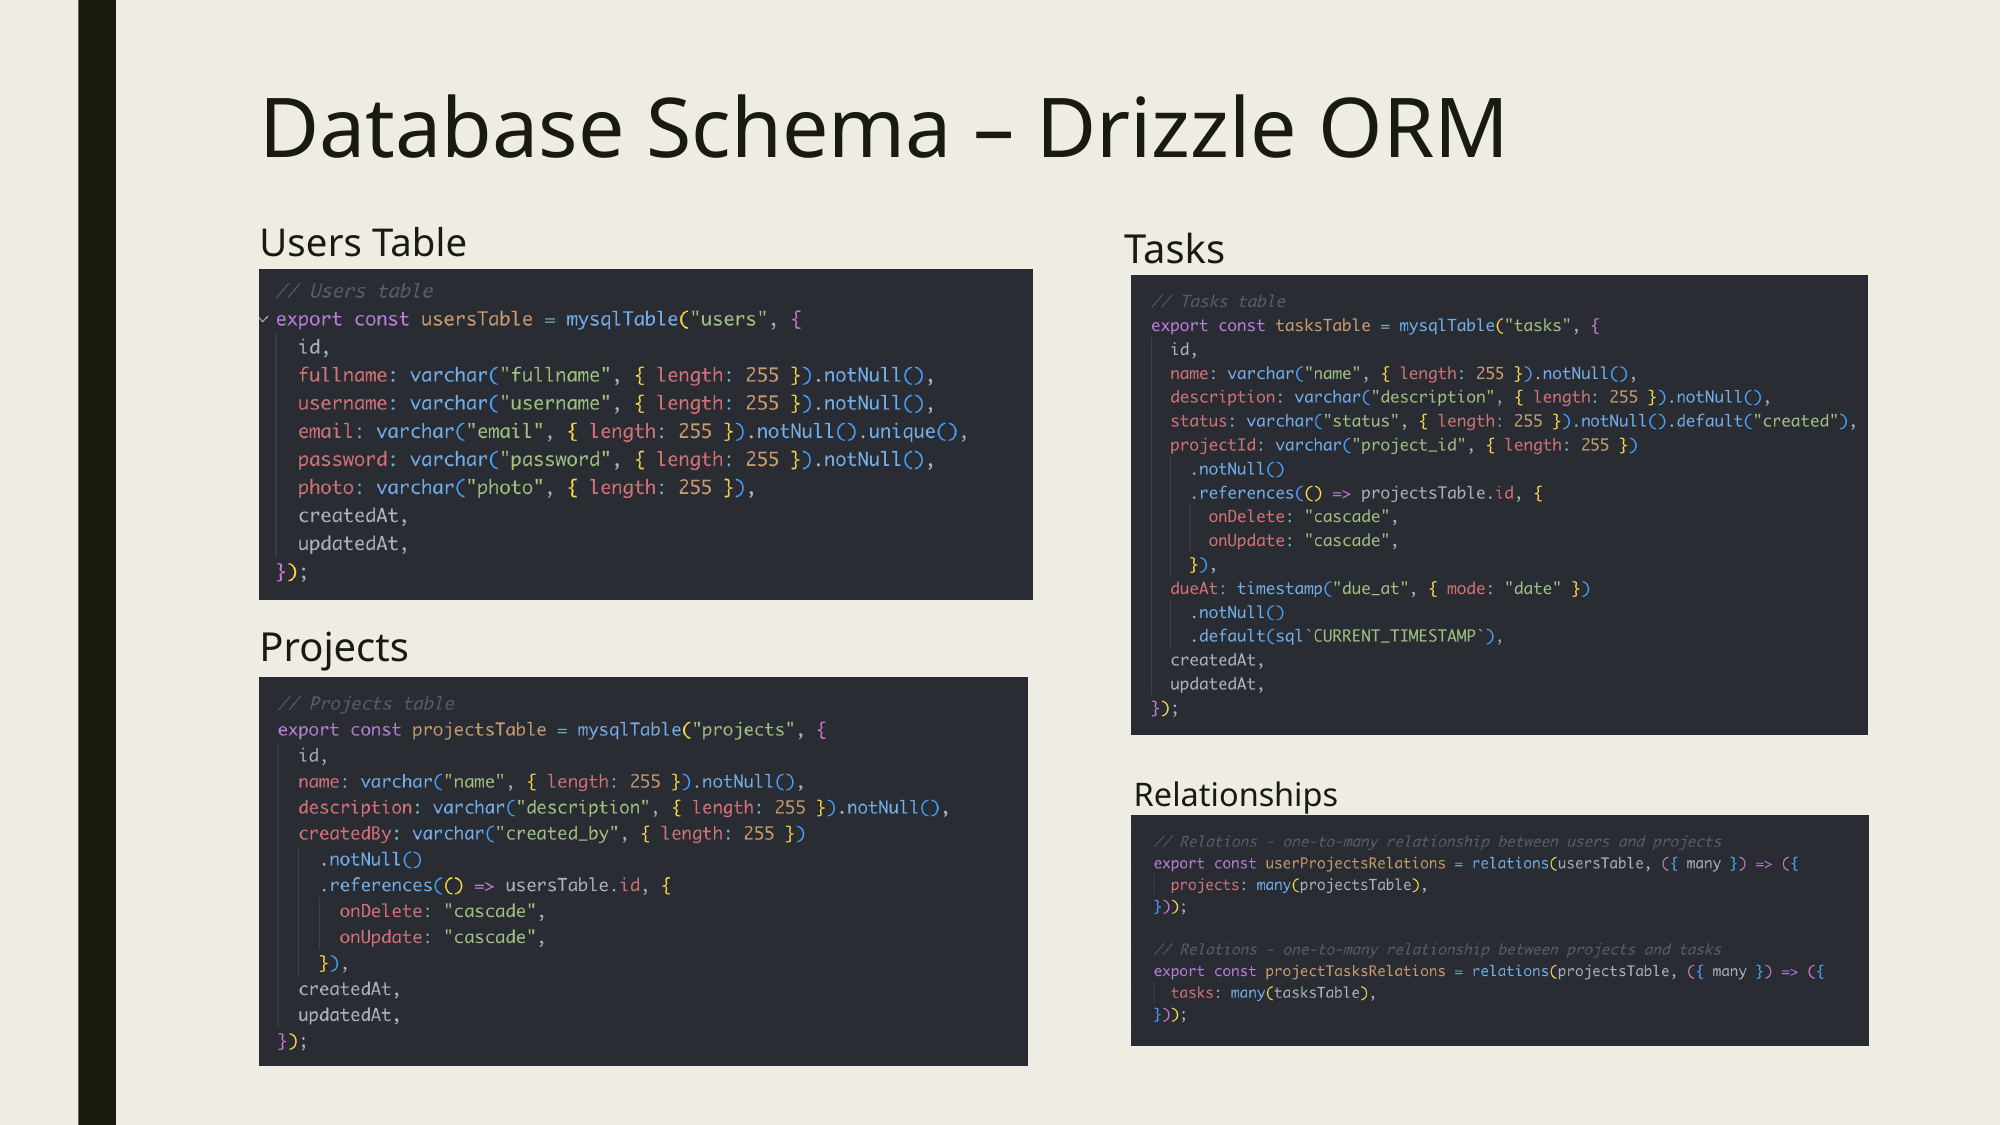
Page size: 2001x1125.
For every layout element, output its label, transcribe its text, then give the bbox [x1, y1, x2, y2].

picture [1130, 815, 1869, 1046]
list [259, 269, 1033, 600]
text_box Users Table [244, 215, 487, 274]
picture [259, 677, 1028, 1066]
text_box Tasks [1109, 222, 1352, 281]
title Database Schema – Drizzle ORM [244, 79, 1868, 183]
picture [1130, 275, 1868, 735]
text_box Projects [244, 620, 487, 679]
text_box Relationships [1118, 771, 1361, 830]
